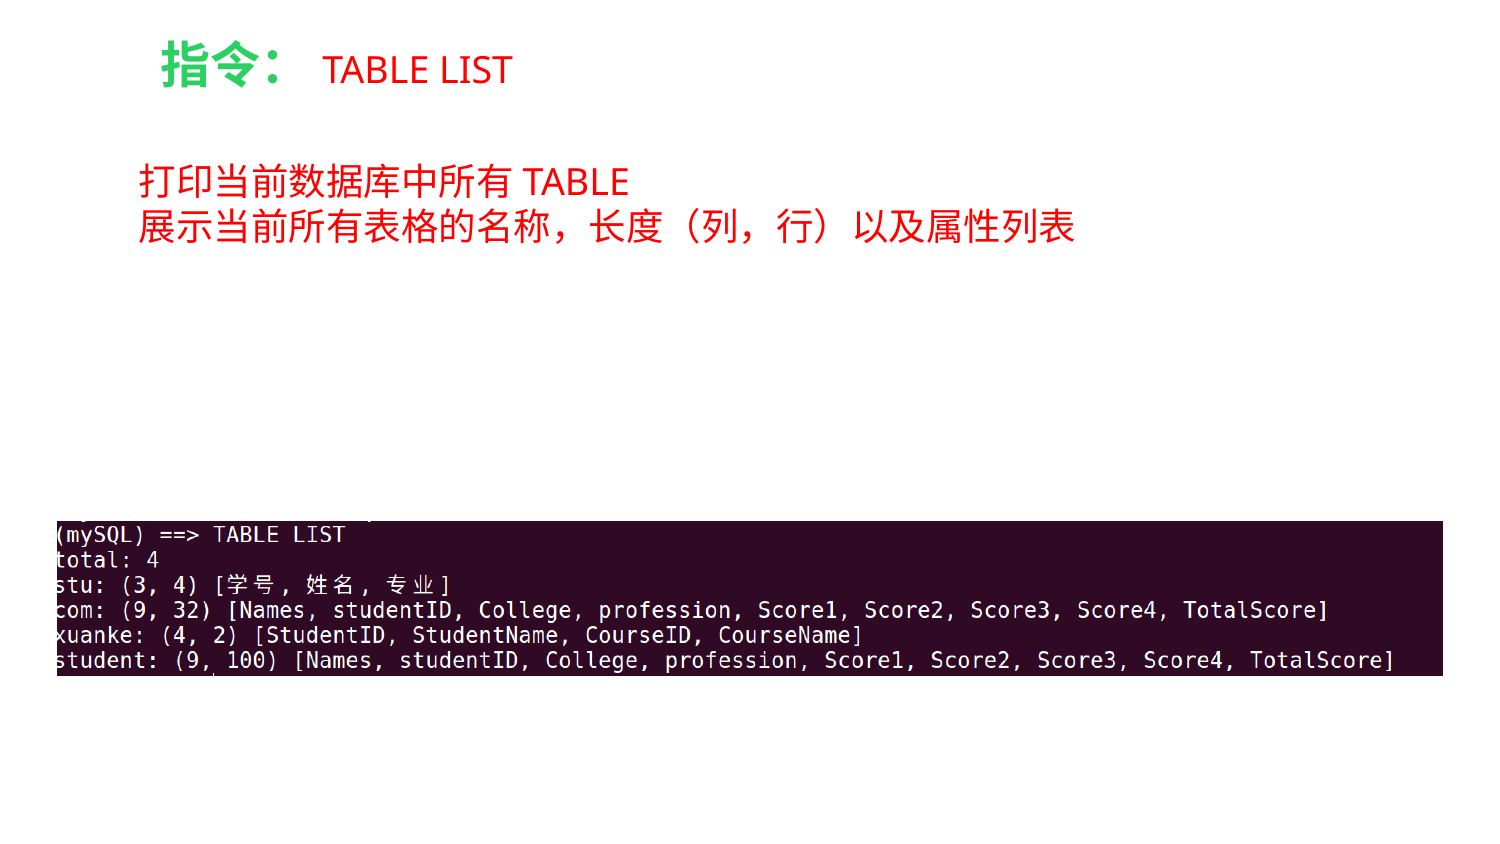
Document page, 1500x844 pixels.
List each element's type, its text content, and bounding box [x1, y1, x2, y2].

text_box 打印当前数据库中所有TABLE 展示当前所有表格的名称，长度（列，行）以及属性列表 [123, 150, 1199, 256]
title 指令：TABLE LIST [53, 28, 621, 99]
picture [57, 521, 1443, 676]
